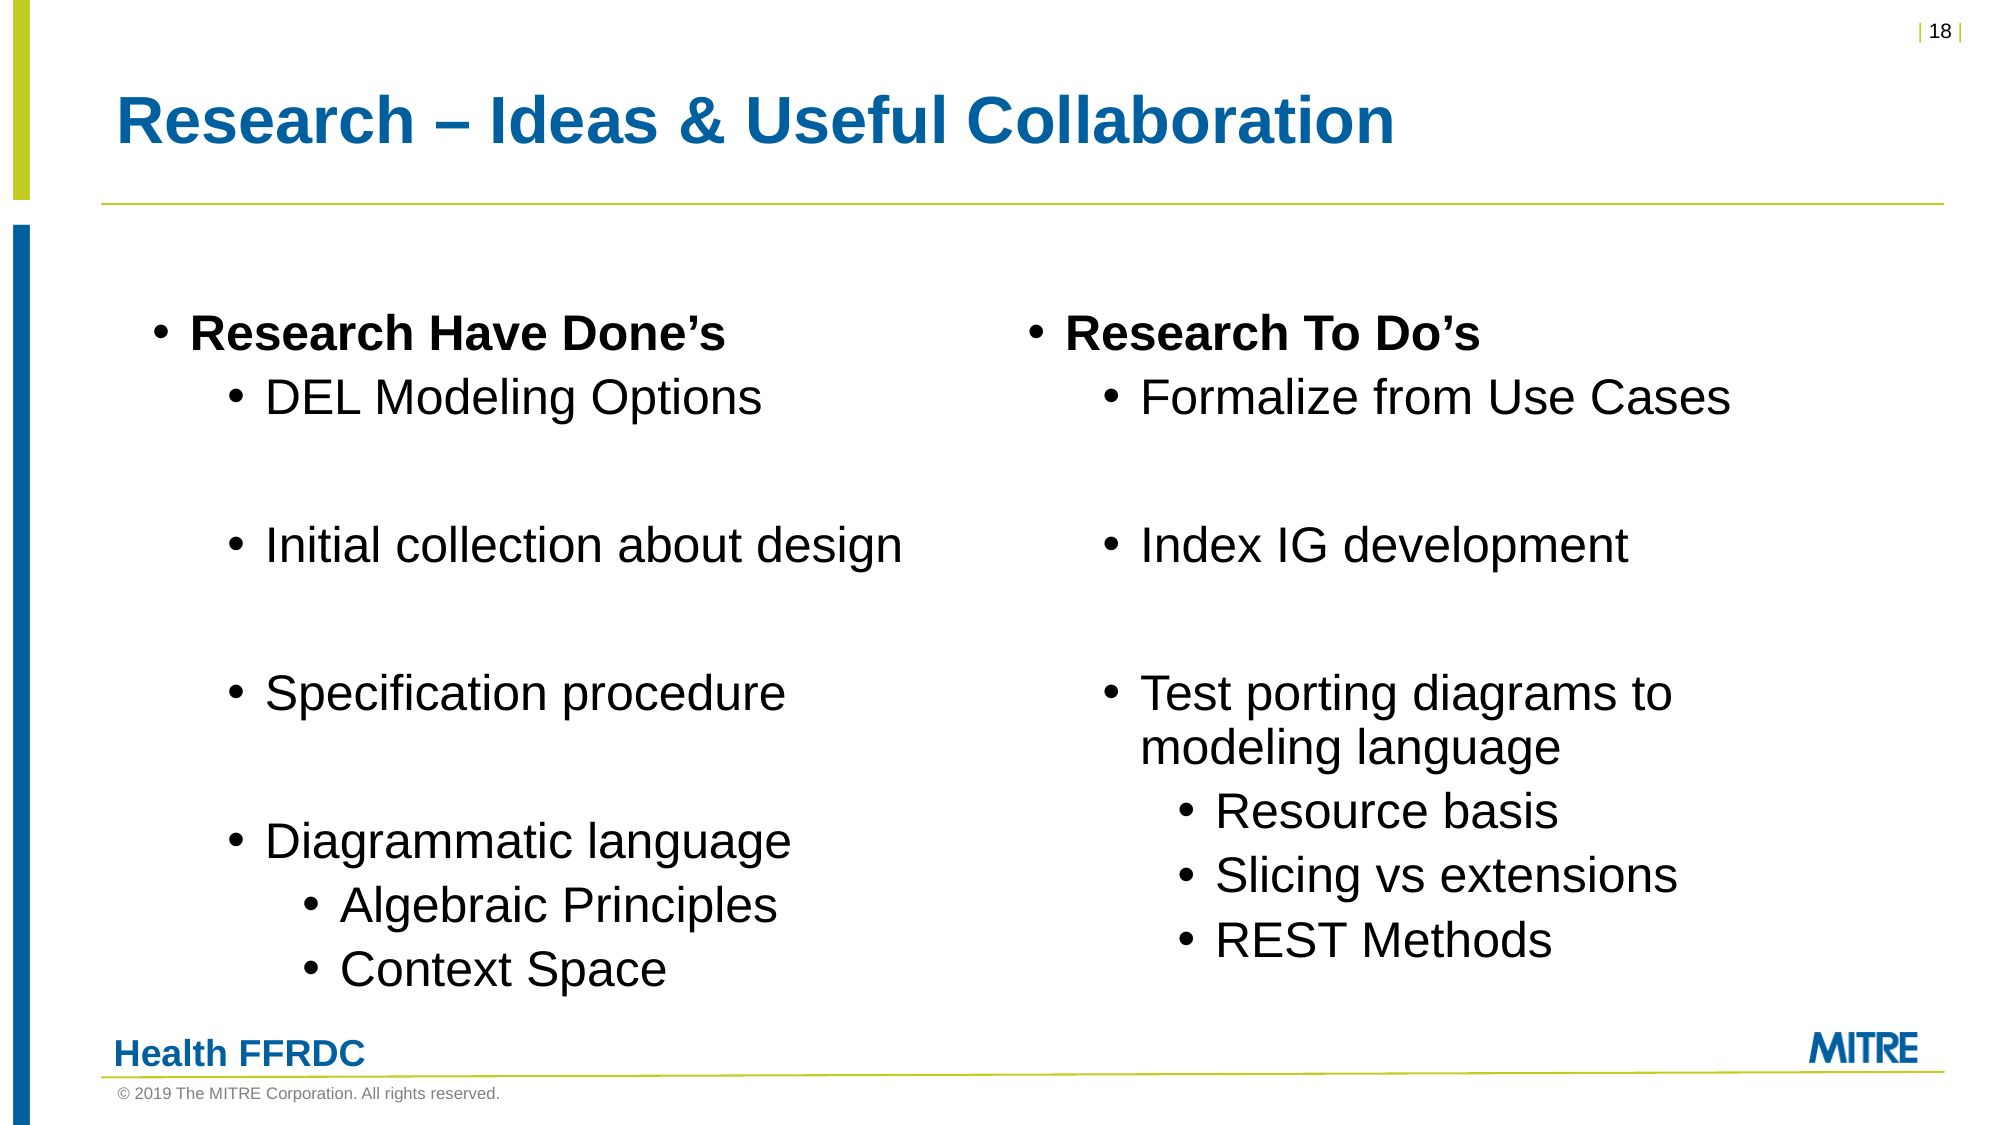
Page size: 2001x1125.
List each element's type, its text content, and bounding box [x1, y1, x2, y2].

list Research Have Done’s DEL Modeling Options Initial collection about design Specification procedure Diagrammatic language Algebraic Principles Context Space [137, 299, 988, 1014]
picture [1809, 1029, 1920, 1070]
title Research – Ideas & Useful Collaboration [101, 60, 1945, 184]
list Research To Do’s Formalize from Use Cases Index IG development Test porting diagrams to modeling language Resource basis Slicing vs extensions REST Methods [1012, 299, 1863, 1014]
